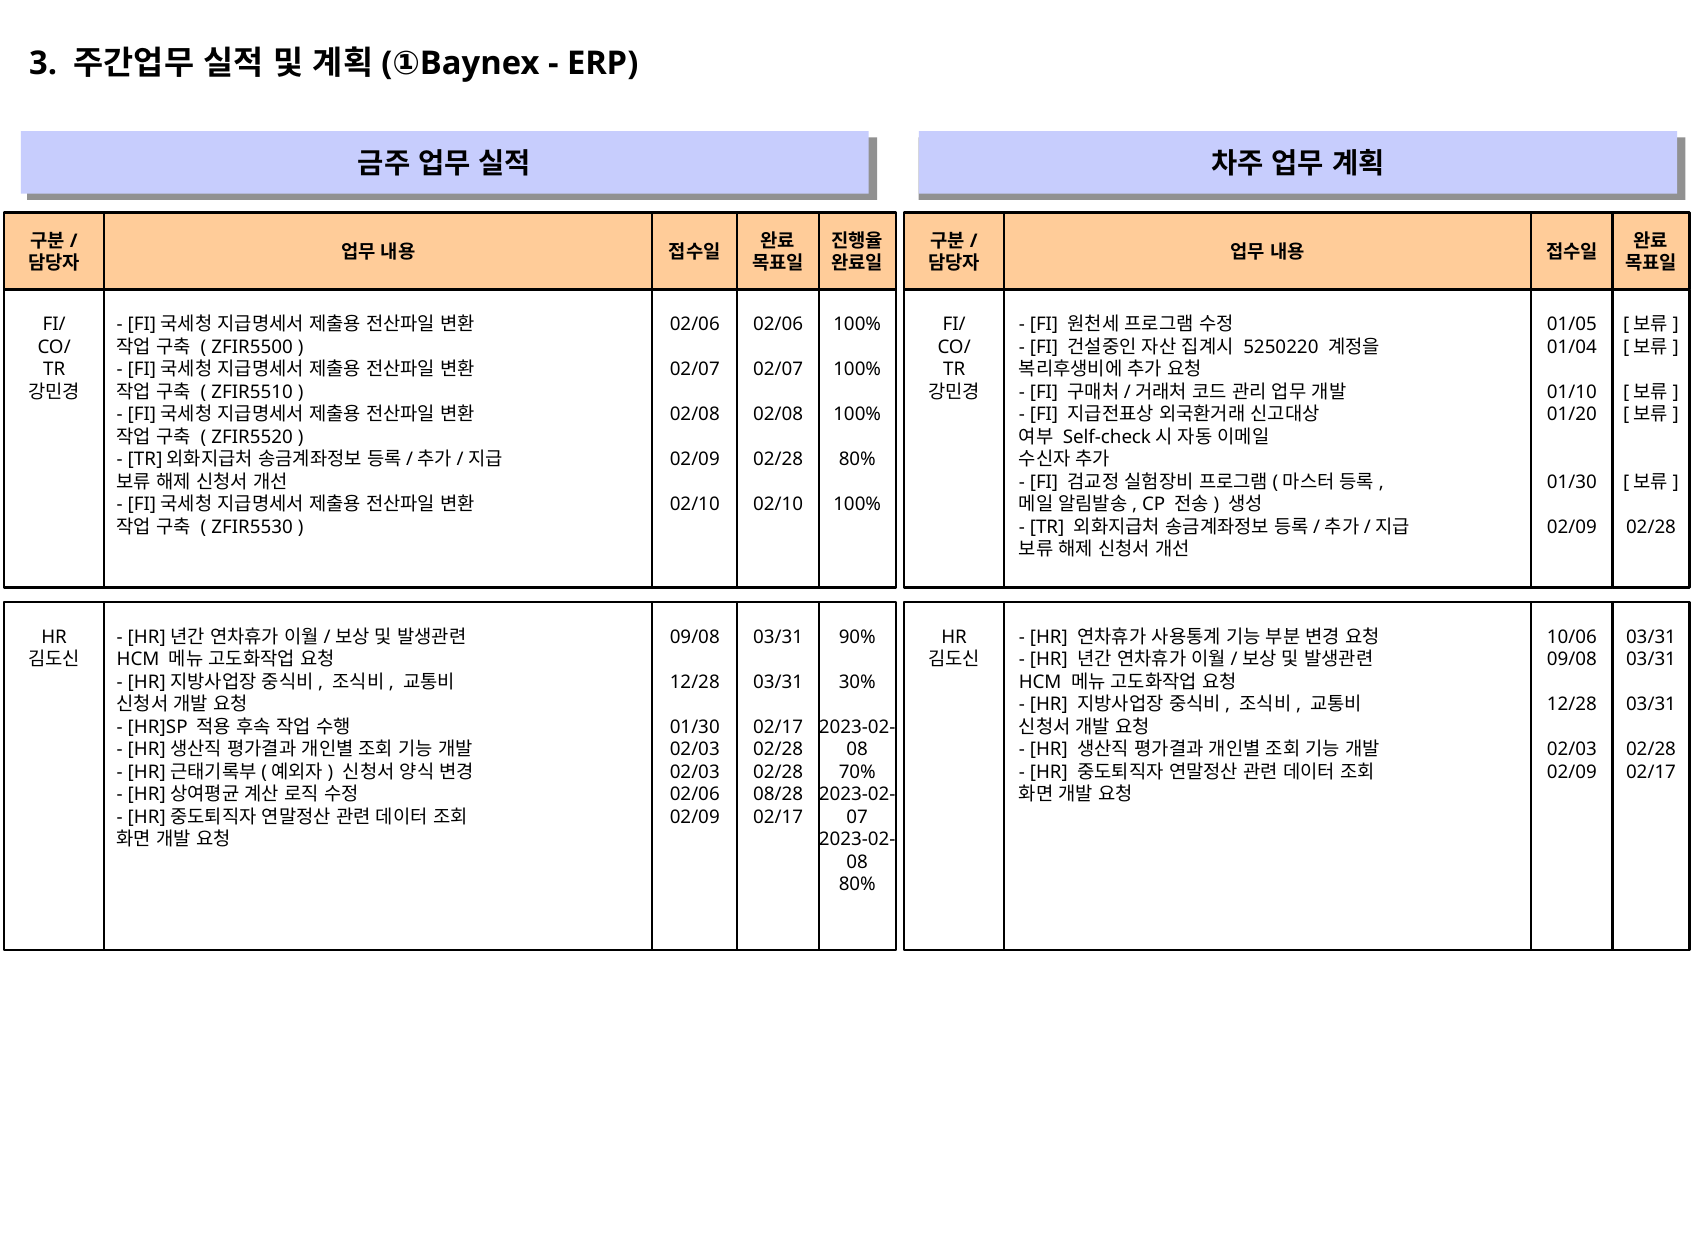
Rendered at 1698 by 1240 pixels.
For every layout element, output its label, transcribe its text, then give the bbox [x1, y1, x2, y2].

text_box HR 김도신 [4, 602, 104, 950]
text_box HR 김도신 [904, 602, 1004, 950]
text_box 09/08 12/28 01/30 02/03 02/03 02/06 02/09 [652, 602, 738, 950]
text_box 03/31 03/31 02/17 02/28 02/28 08/28 02/17 [738, 602, 818, 950]
text_box 3. 주간업무 실적 및 계획(①Baynex - ERP) [29, 41, 1009, 105]
text_box 10/06 09/08 12/28 02/03 02/09 [1532, 602, 1613, 950]
text_box 100% 100% 100% 80% 100% [818, 289, 896, 588]
text_box 완료 목표일 [737, 212, 818, 289]
text_box 업무 내용 [1004, 212, 1531, 289]
text_box 90% 30% 2023-02-08 70% 2023-02-07 2023-02-08 80% [818, 602, 896, 950]
text_box FI/ CO/ TR 강민경 [904, 289, 1004, 588]
text_box " " [918, 137, 1686, 200]
text_box 구분/ 담당자 [904, 212, 1004, 289]
text_box 구분/ 담당자 [4, 212, 104, 289]
text_box 02/06 02/07 02/08 02/28 02/10 [738, 289, 818, 588]
text_box [104, 602, 652, 950]
text_box 03/31 03/31 03/31 02/28 02/17 [1613, 602, 1690, 950]
text_box 접수일 [652, 212, 737, 289]
text_box [1004, 289, 1532, 588]
text_box 진행율 완료일 [818, 212, 896, 289]
text_box 차주 업무 계획 [918, 131, 1678, 194]
text_box 완료 목표일 [1612, 212, 1690, 289]
text_box [보류] [보류] [보류] [보류] [보류] 02/28 [1613, 289, 1690, 588]
text_box 02/06 02/07 02/08 02/09 02/10 [652, 289, 738, 588]
text_box [104, 289, 652, 588]
text_box [1004, 602, 1532, 950]
text_box " " [27, 137, 878, 200]
text_box 접수일 [1531, 212, 1612, 289]
text_box 01/05 01/04 01/10 01/20 01/30 02/09 [1532, 289, 1613, 588]
text_box 업무 내용 [104, 212, 652, 289]
text_box FI/ CO/ TR 강민경 [4, 289, 104, 588]
text_box 금주 업무 실적 [20, 131, 869, 194]
